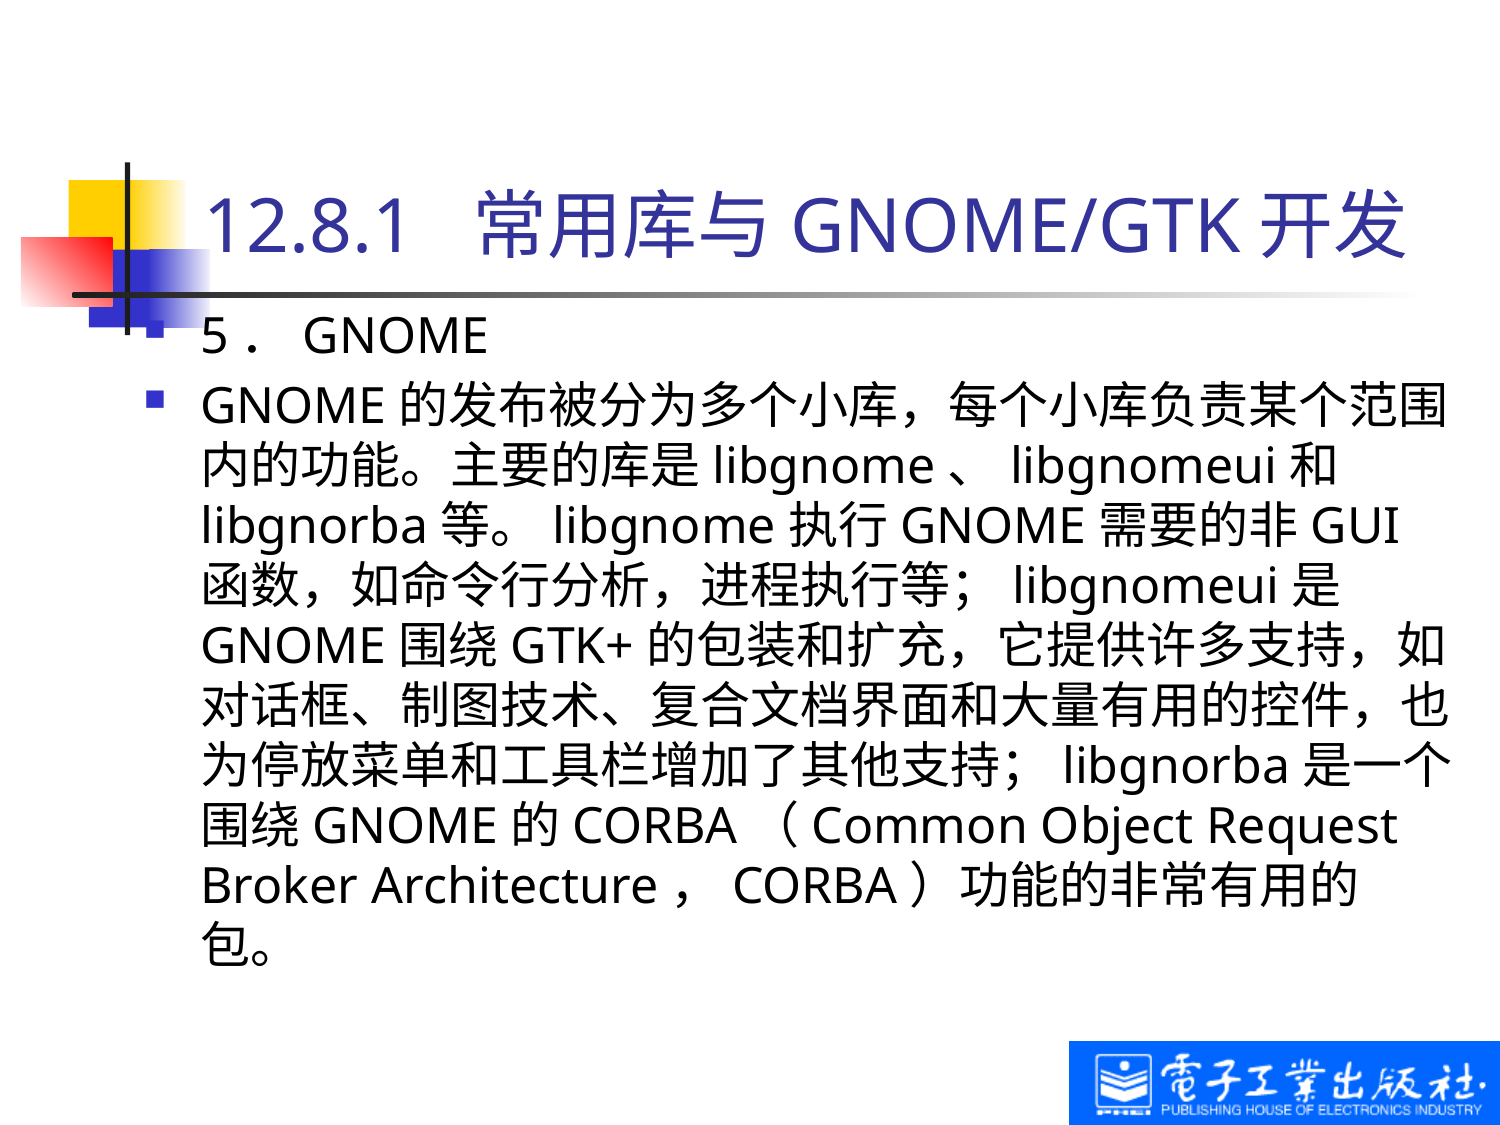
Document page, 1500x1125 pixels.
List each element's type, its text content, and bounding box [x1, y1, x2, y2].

picture [1069, 1041, 1500, 1125]
title 12.8.1 常用库与GNOME/GTK开发 [188, 34, 1468, 276]
list 5．GNOME GNOME的发布被分为多个小库，每个小库负责某个范围内的功能。主要的库是libgnome、libgnomeui和libgnorba等。libgnome执行GNOME需要的非GUI函数，如命令行分析，进程执行等；libgnomeui是GNOME围绕GTK+的包装和扩充，它提供许多支持，如对话框、制图技术、复合文档界面和大量有用的控件，也为停放菜单和工具栏增加了其他支持；libgnorba是一个围绕GNOME的CORBA（Common Object Request Broker Architecture，CORBA）功能的非常有用的包。 [128, 295, 1470, 971]
